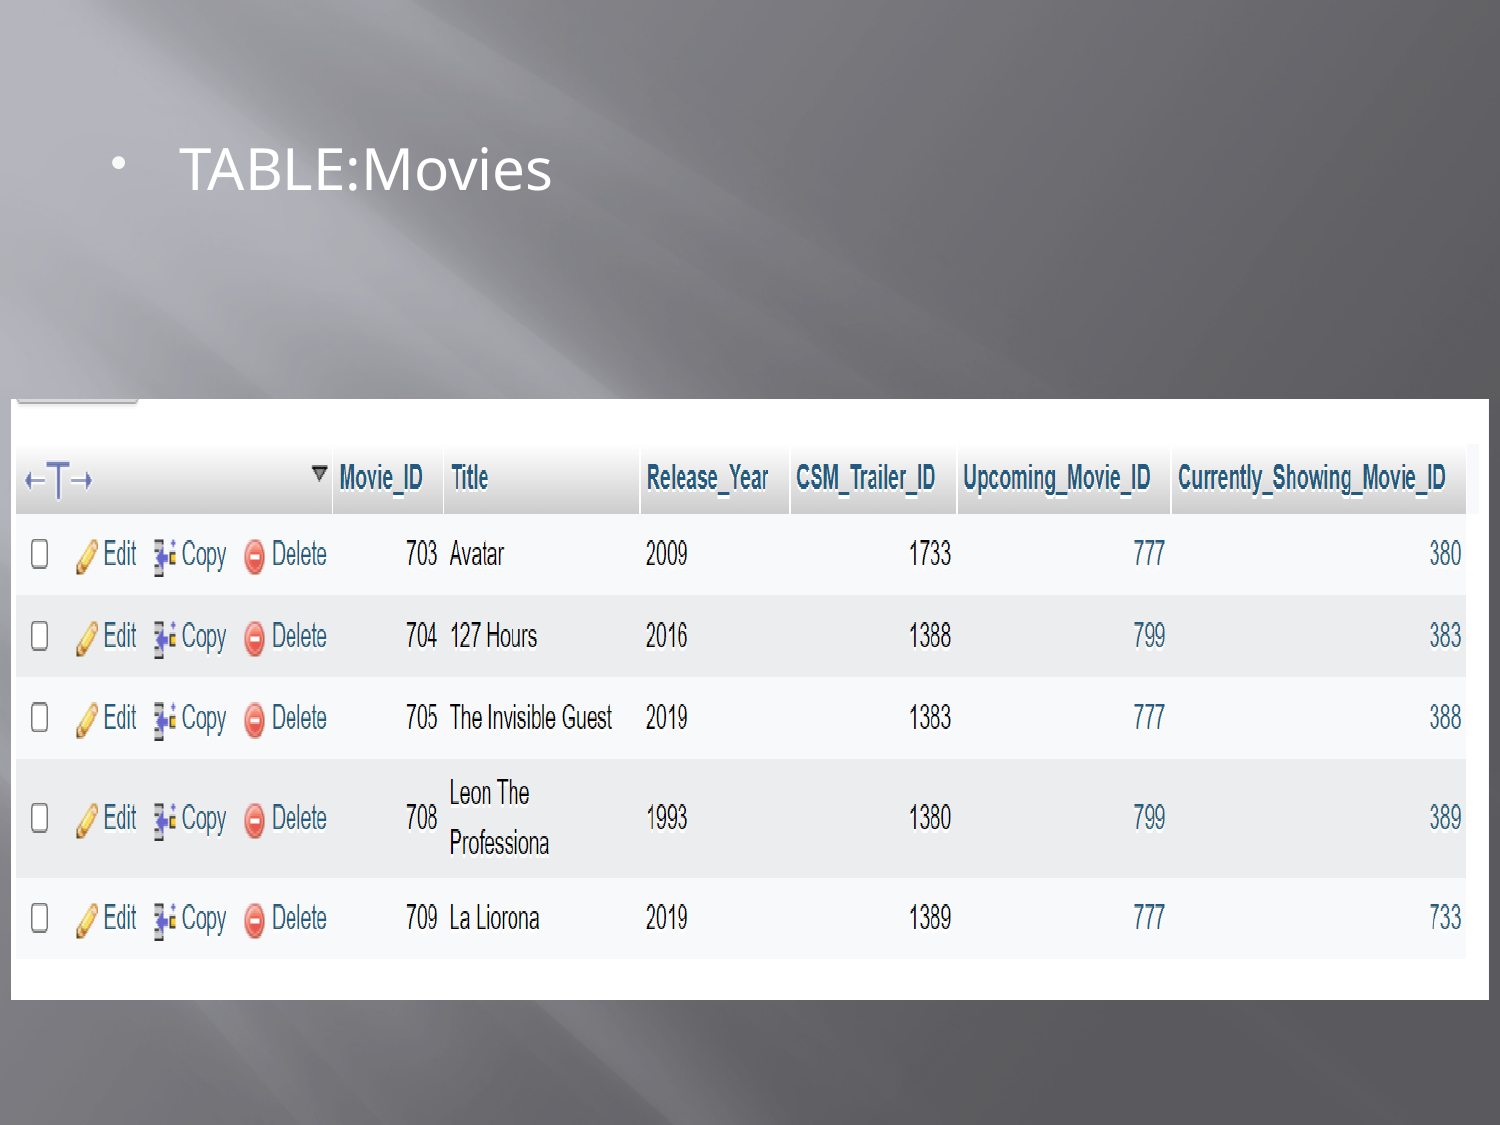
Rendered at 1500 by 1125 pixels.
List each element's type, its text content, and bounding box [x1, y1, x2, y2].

picture [11, 399, 1489, 1001]
list TABLE:Movies [75, 125, 1425, 399]
